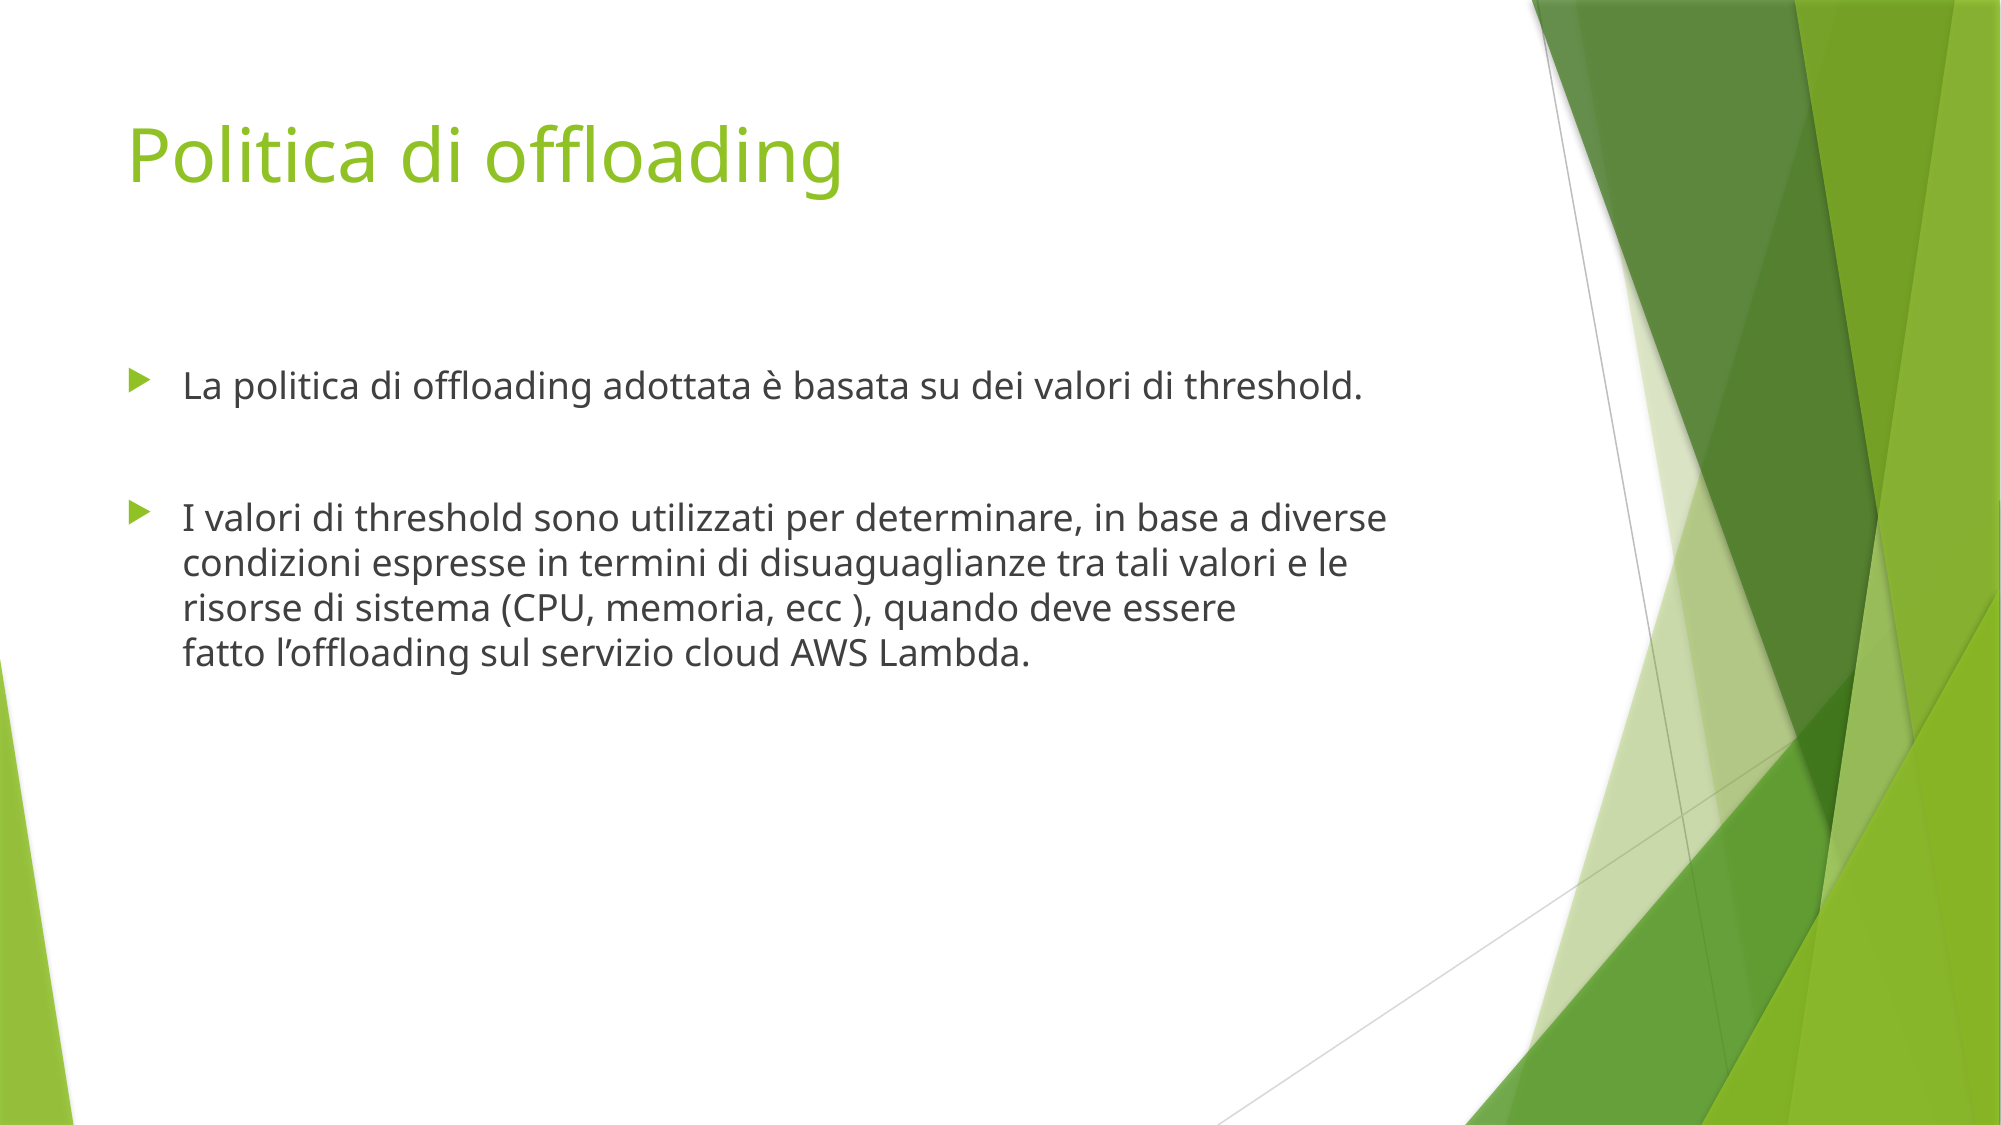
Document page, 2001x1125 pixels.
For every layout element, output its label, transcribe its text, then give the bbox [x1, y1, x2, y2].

title Politica di offloading [111, 99, 1522, 317]
list La politica di offloading adottata è basata su dei valori di threshold. I valori di threshold sono utilizzati per determinare, in base a diverse condizioni espresse in termini di disuaguaglianze tra tali valori e le risorse di sistema (CPU, memoria, ecc ), quando deve essere fatto l’offloading sul servizio cloud AWS Lambda. [111, 354, 1522, 992]
